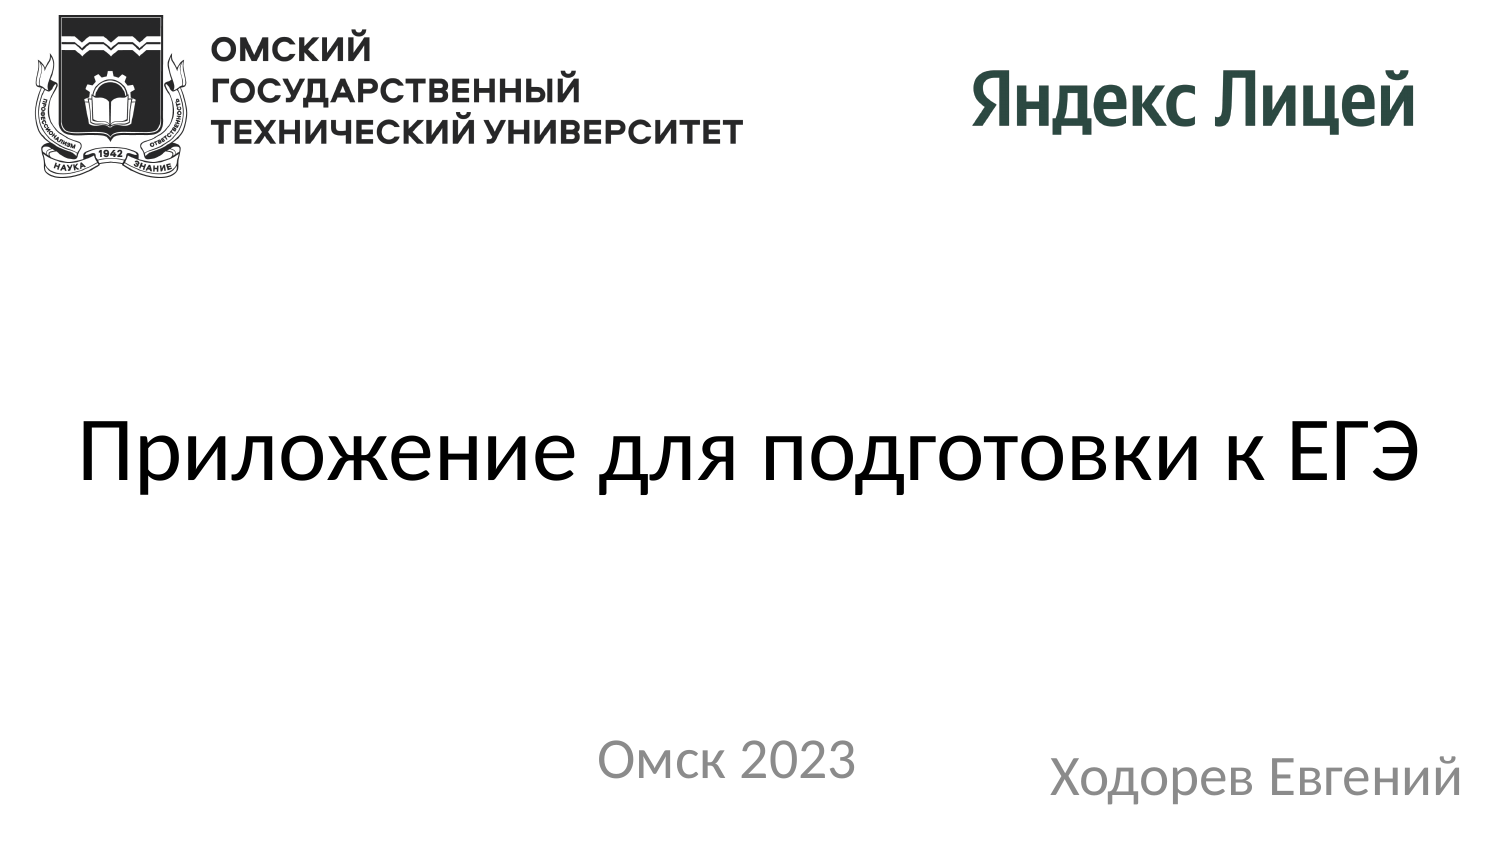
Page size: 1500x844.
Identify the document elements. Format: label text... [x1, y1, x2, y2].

title Приложение для подготовки к ЕГЭ [51, 262, 1449, 514]
subtitle Ходорев Евгений [1035, 723, 1500, 824]
picture [34, 15, 743, 179]
subtitle Омск 2023 [538, 705, 918, 806]
picture [917, 15, 1468, 191]
